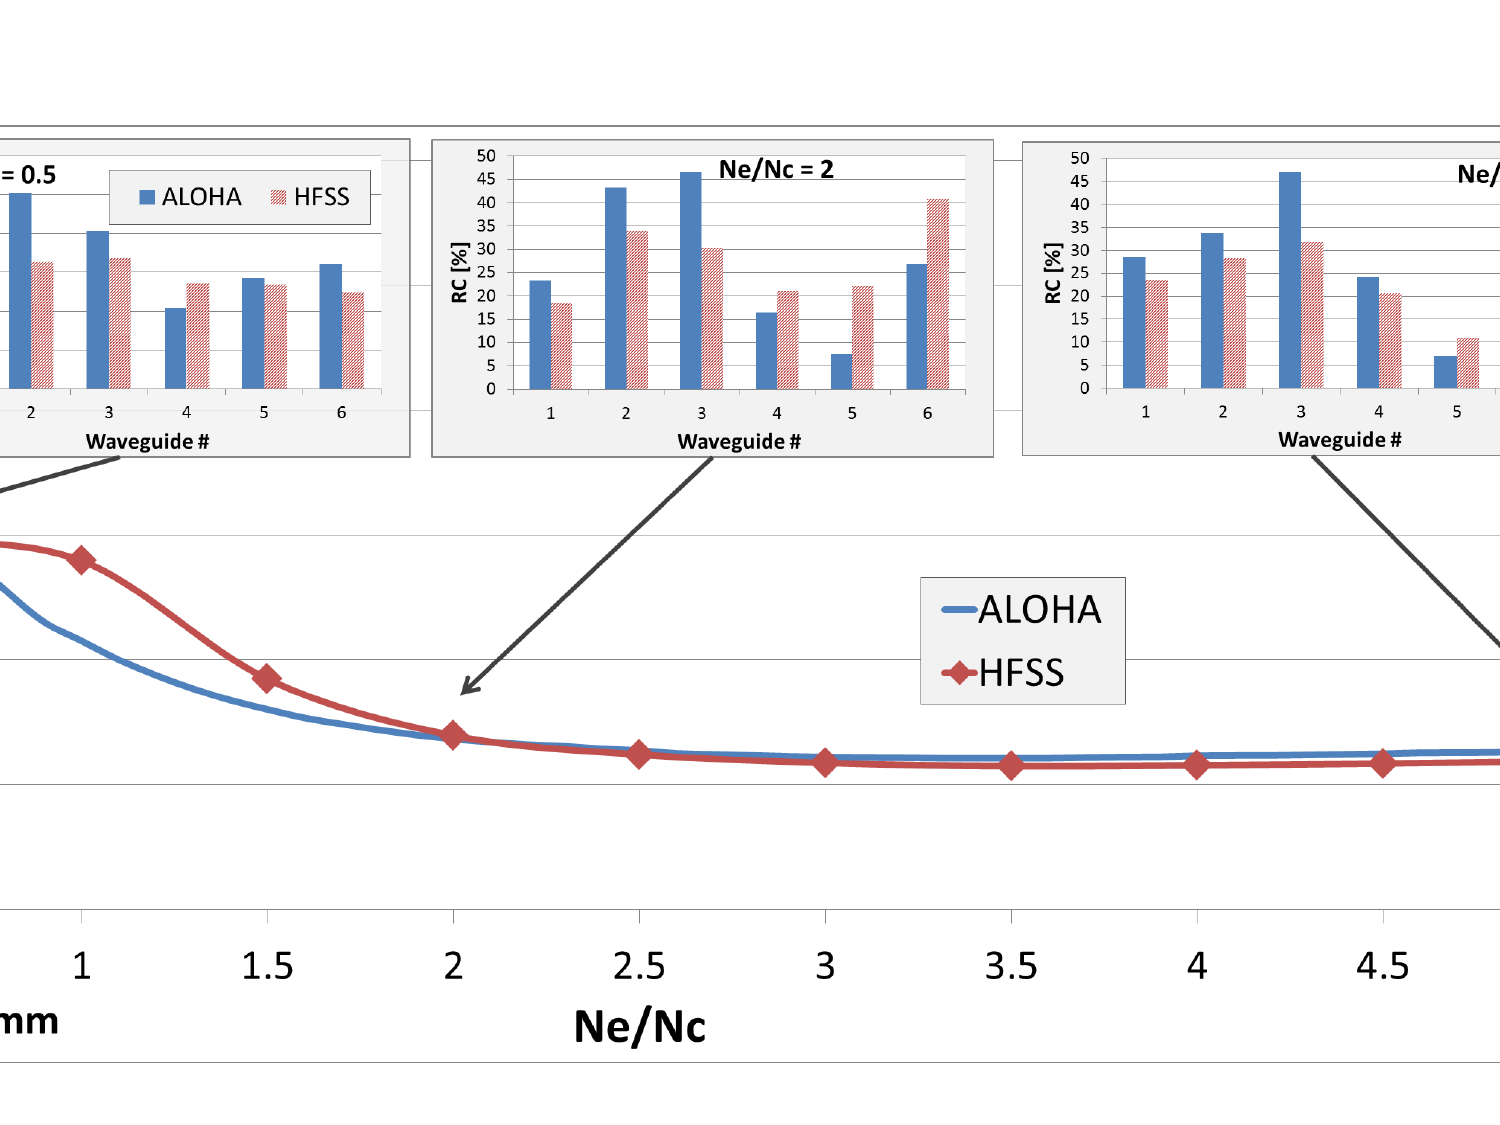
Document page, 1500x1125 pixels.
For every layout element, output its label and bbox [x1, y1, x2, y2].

text_box [0, 125, 1500, 1064]
